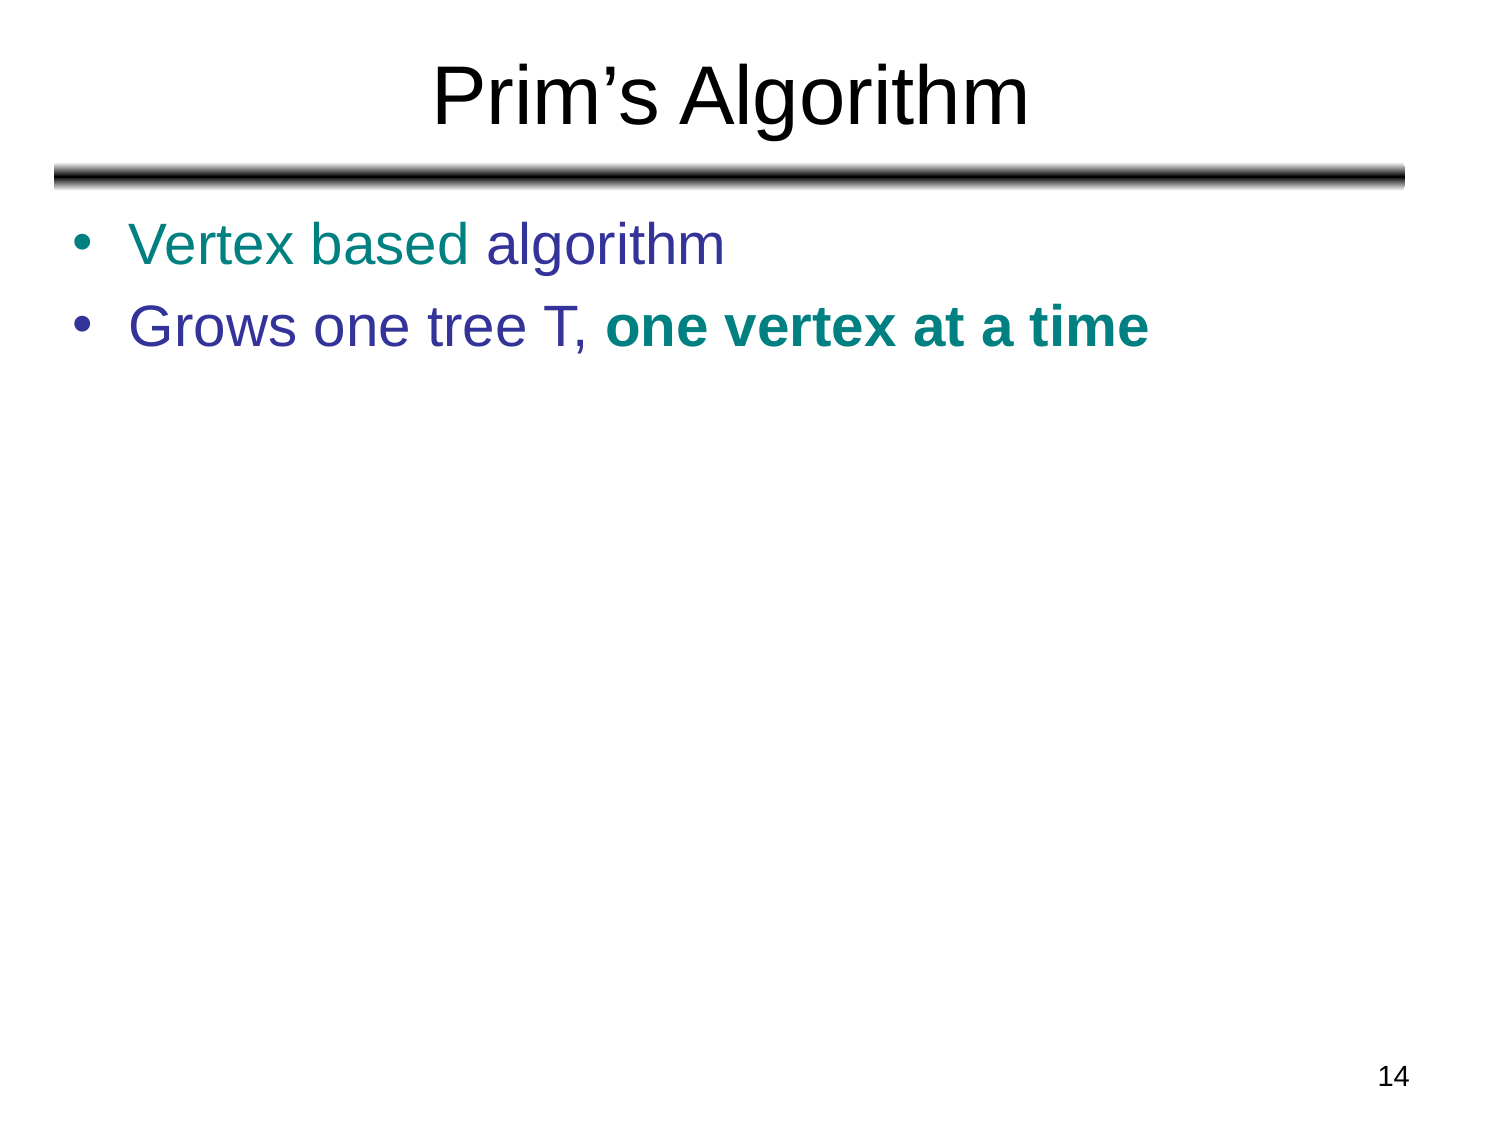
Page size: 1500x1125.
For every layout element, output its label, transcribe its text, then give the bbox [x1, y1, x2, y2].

title Prim’s Algorithm [55, 16, 1406, 166]
list Vertex based algorithm Grows one tree T, one vertex at a time [57, 199, 1408, 1032]
text_box ‹#› [1074, 1049, 1425, 1103]
